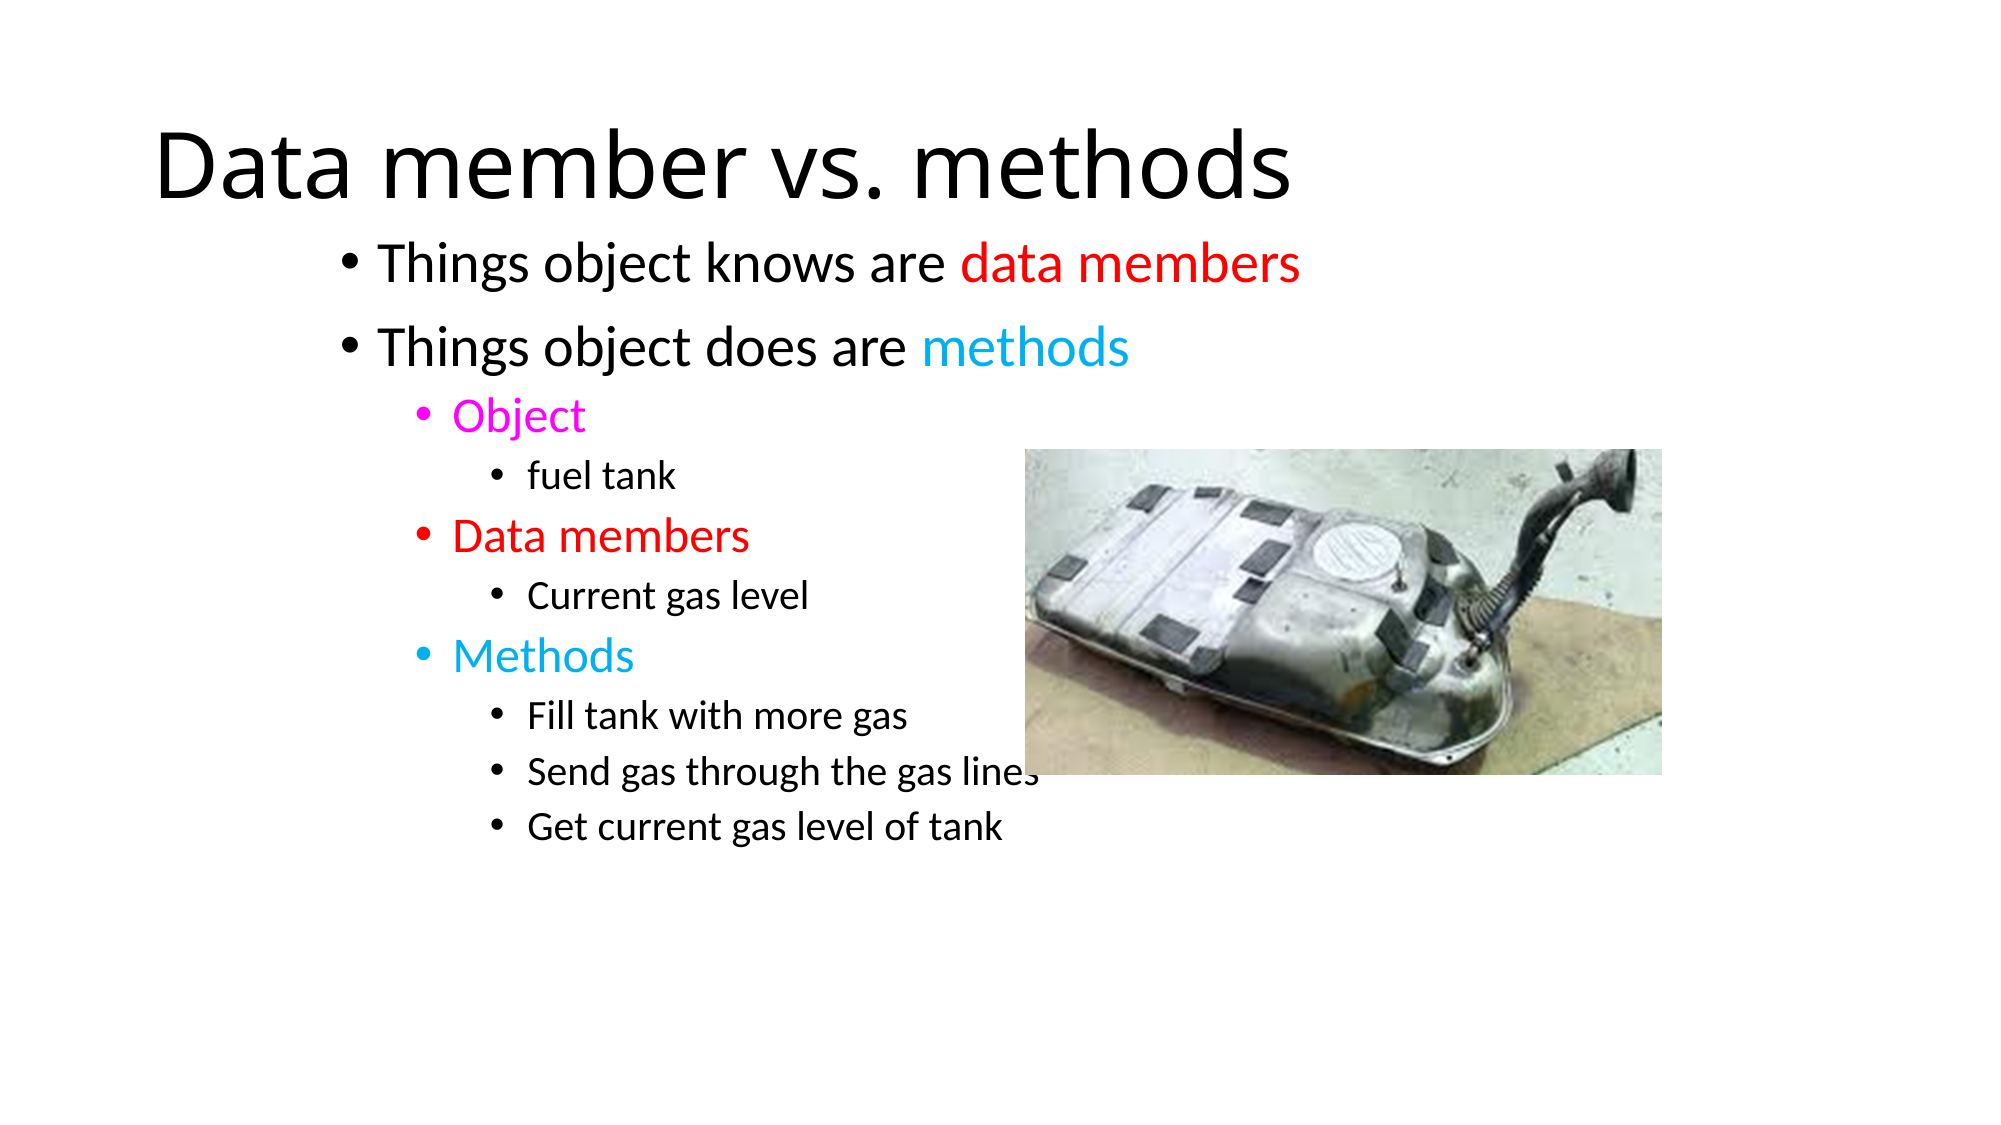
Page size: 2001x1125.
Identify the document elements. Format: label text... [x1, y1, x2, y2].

title Data member vs. methods [137, 59, 1863, 278]
picture [1024, 449, 1662, 775]
list Things object knows are data members Things object does are methods Object fuel tank Data members Current gas level Methods Fill tank with more gas Send gas through the gas lines Get current gas level of tank [324, 224, 1675, 1025]
